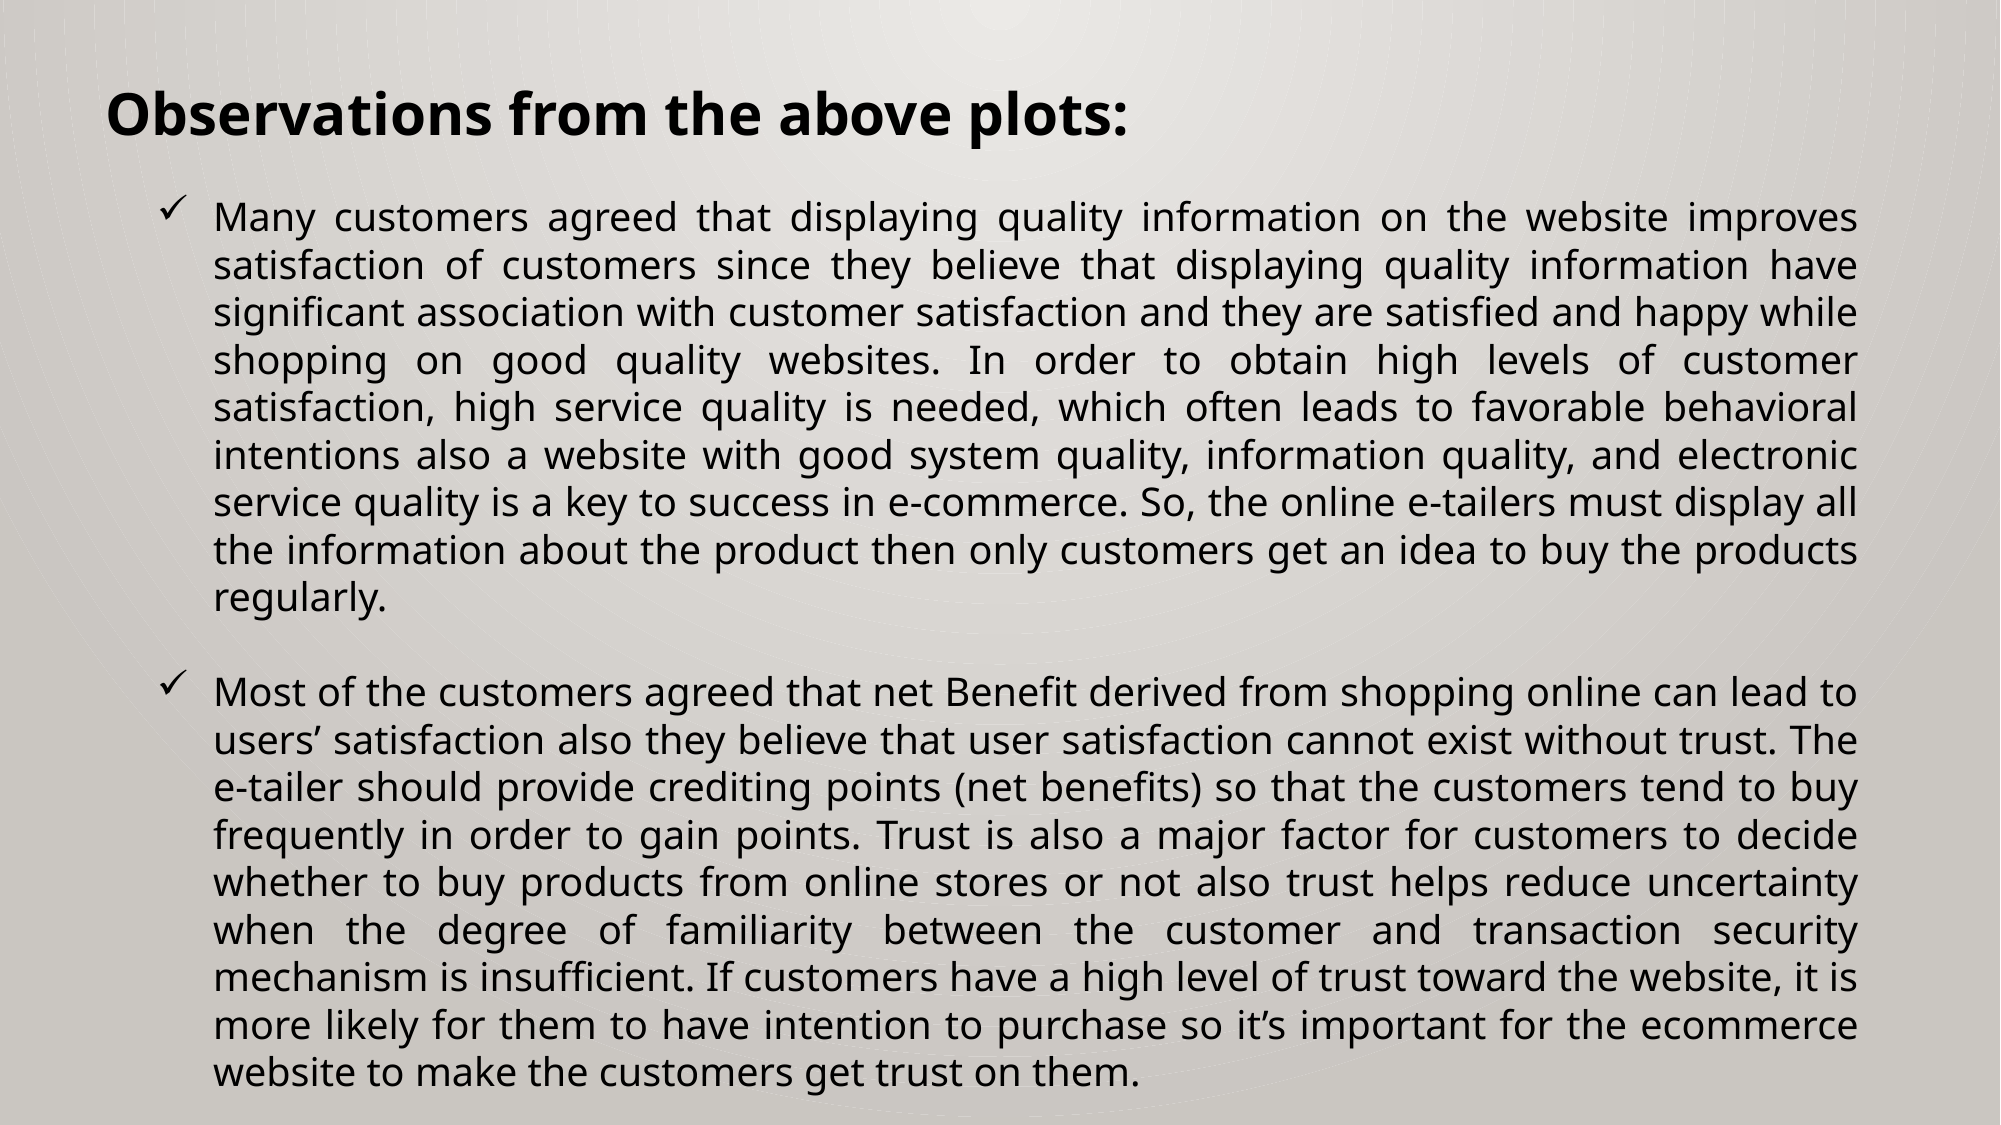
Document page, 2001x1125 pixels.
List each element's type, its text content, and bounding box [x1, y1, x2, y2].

text_box Observations from the above plots: [90, 70, 1175, 155]
text_box Many customers agreed that displaying quality information on the website improves satisfaction of customers since they believe that displaying quality information have significant association with customer satisfaction and they are satisfied and happy while shopping on good quality websites. In order to obtain high levels of customer satisfaction, high service quality is needed, which often leads to favorable behavioral intentions also a website with good system quality, information quality, and electronic service quality is a key to success in e-commerce. So, the online e-tailers must display all the information about the product then only customers get an idea to buy the products regularly. Most of the customers agreed that net Benefit derived from shopping online can lead to users’ satisfaction also they believe that user satisfaction cannot exist without trust. The e-tailer should provide crediting points (net benefits) so that the customers tend to buy frequently in order to gain points. Trust is also a major factor for customers to decide whether to buy products from online stores or not also trust helps reduce uncertainty when the degree of familiarity between the customer and transaction security mechanism is insufficient. If customers have a high level of trust toward the website, it is more likely for them to have intention to purchase so it’s important for the ecommerce website to make the customers get trust on them. [142, 185, 1875, 1125]
